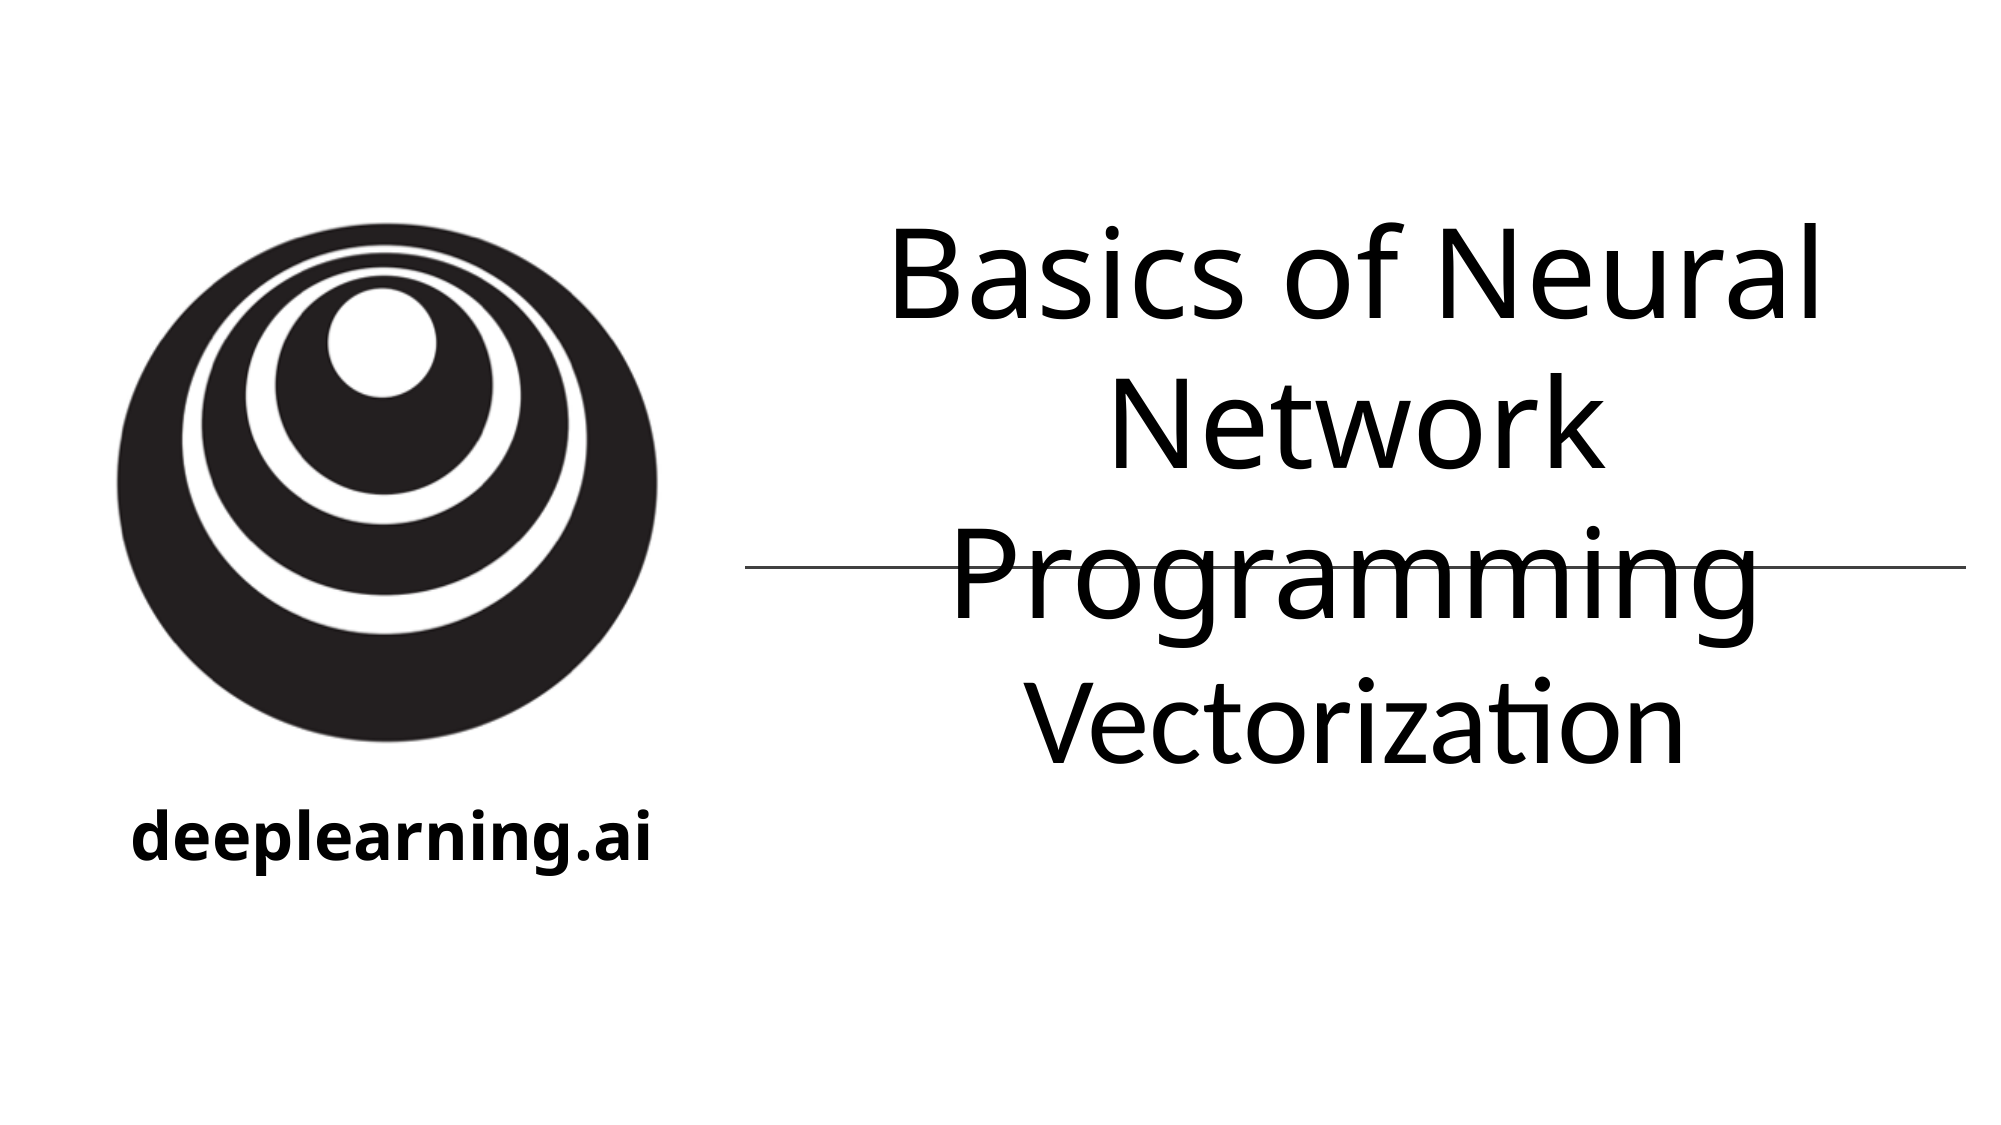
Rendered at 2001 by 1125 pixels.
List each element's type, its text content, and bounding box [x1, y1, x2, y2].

text_box Vectorization [1008, 631, 1705, 796]
text_box Basics of Neural Network Programming [759, 186, 1953, 567]
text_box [26, 186, 759, 883]
text_box Basics of Neural Network Programming [759, 568, 1953, 651]
